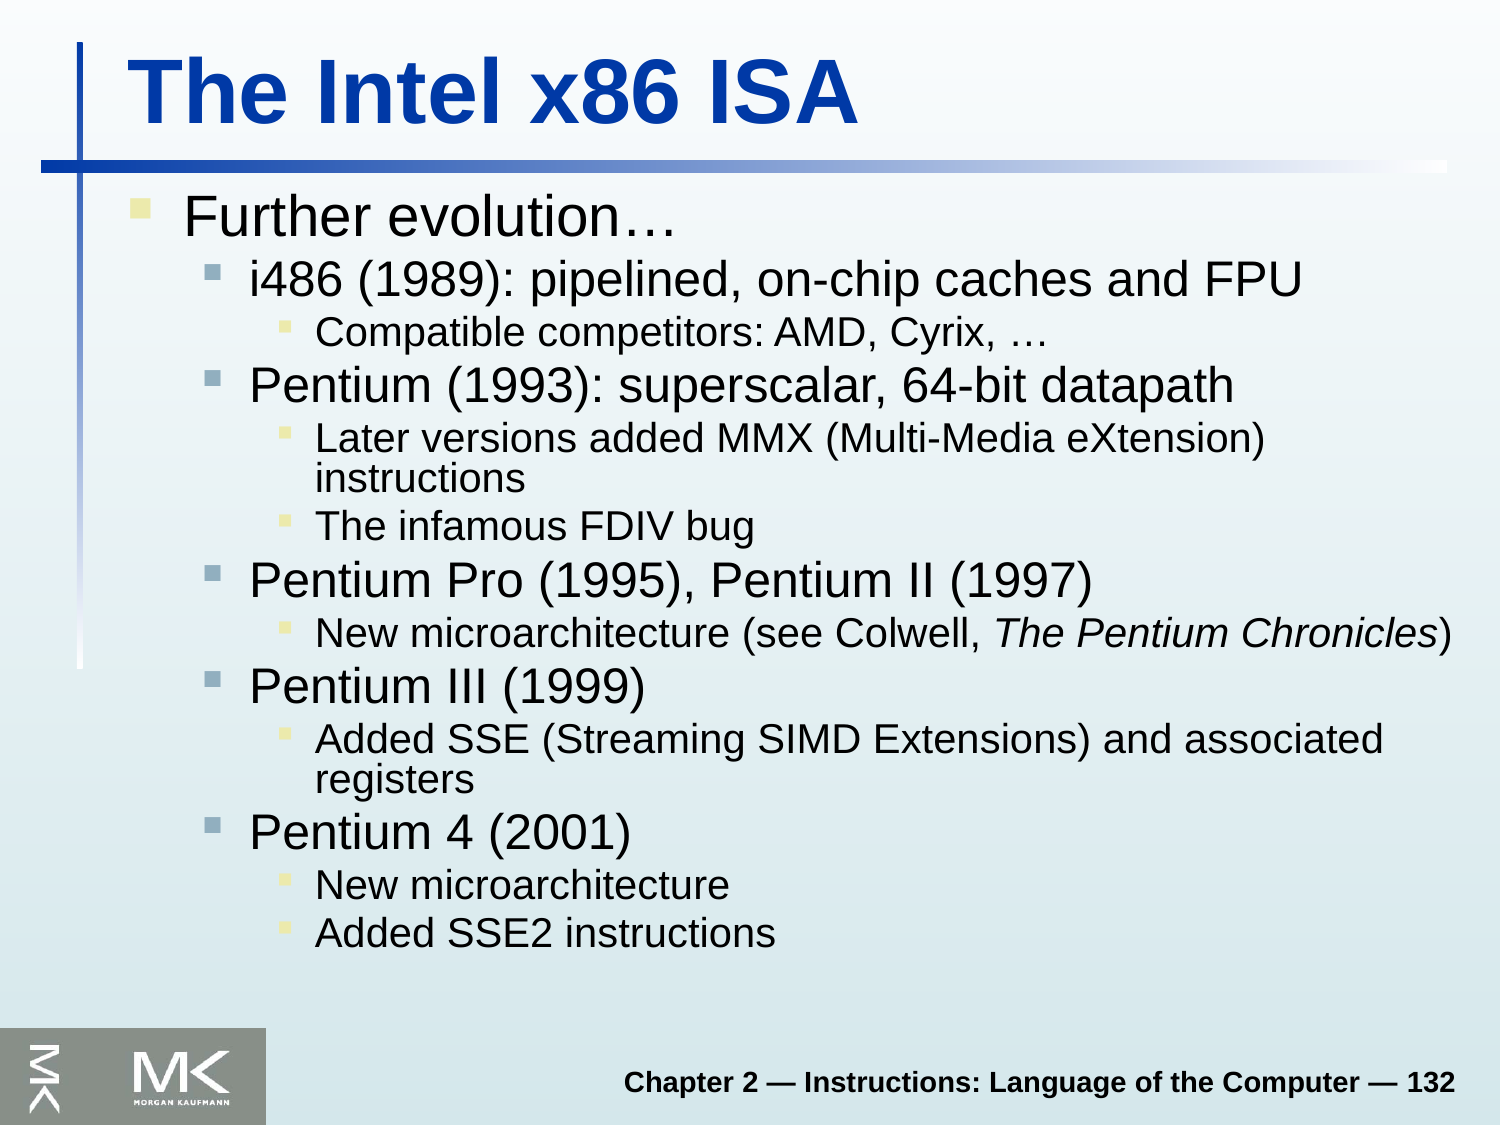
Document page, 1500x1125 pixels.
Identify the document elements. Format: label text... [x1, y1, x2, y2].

picture [0, 1028, 266, 1125]
title The Intel x86 ISA [112, 23, 1468, 149]
footer Chapter 2 — Instructions: Language of the Computer — 132 [277, 1046, 1471, 1106]
list Further evolution… i486 (1989): pipelined, on-chip caches and FPU Compatible competitors: AMD, Cyrix, … Pentium (1993): superscalar, 64-bit datapath Later versions added MMX (Multi-Media eXtension) instructions The infamous FDIV bug Pentium Pro (1995), Pentium II (1997) New microarchitecture (see Colwell, The Pentium Chronicles) Pentium III (1999) Added SSE (Streaming SIMD Extensions) and associated registers Pentium 4 (2001) New microarchitecture Added SSE2 instructions [112, 184, 1469, 1024]
